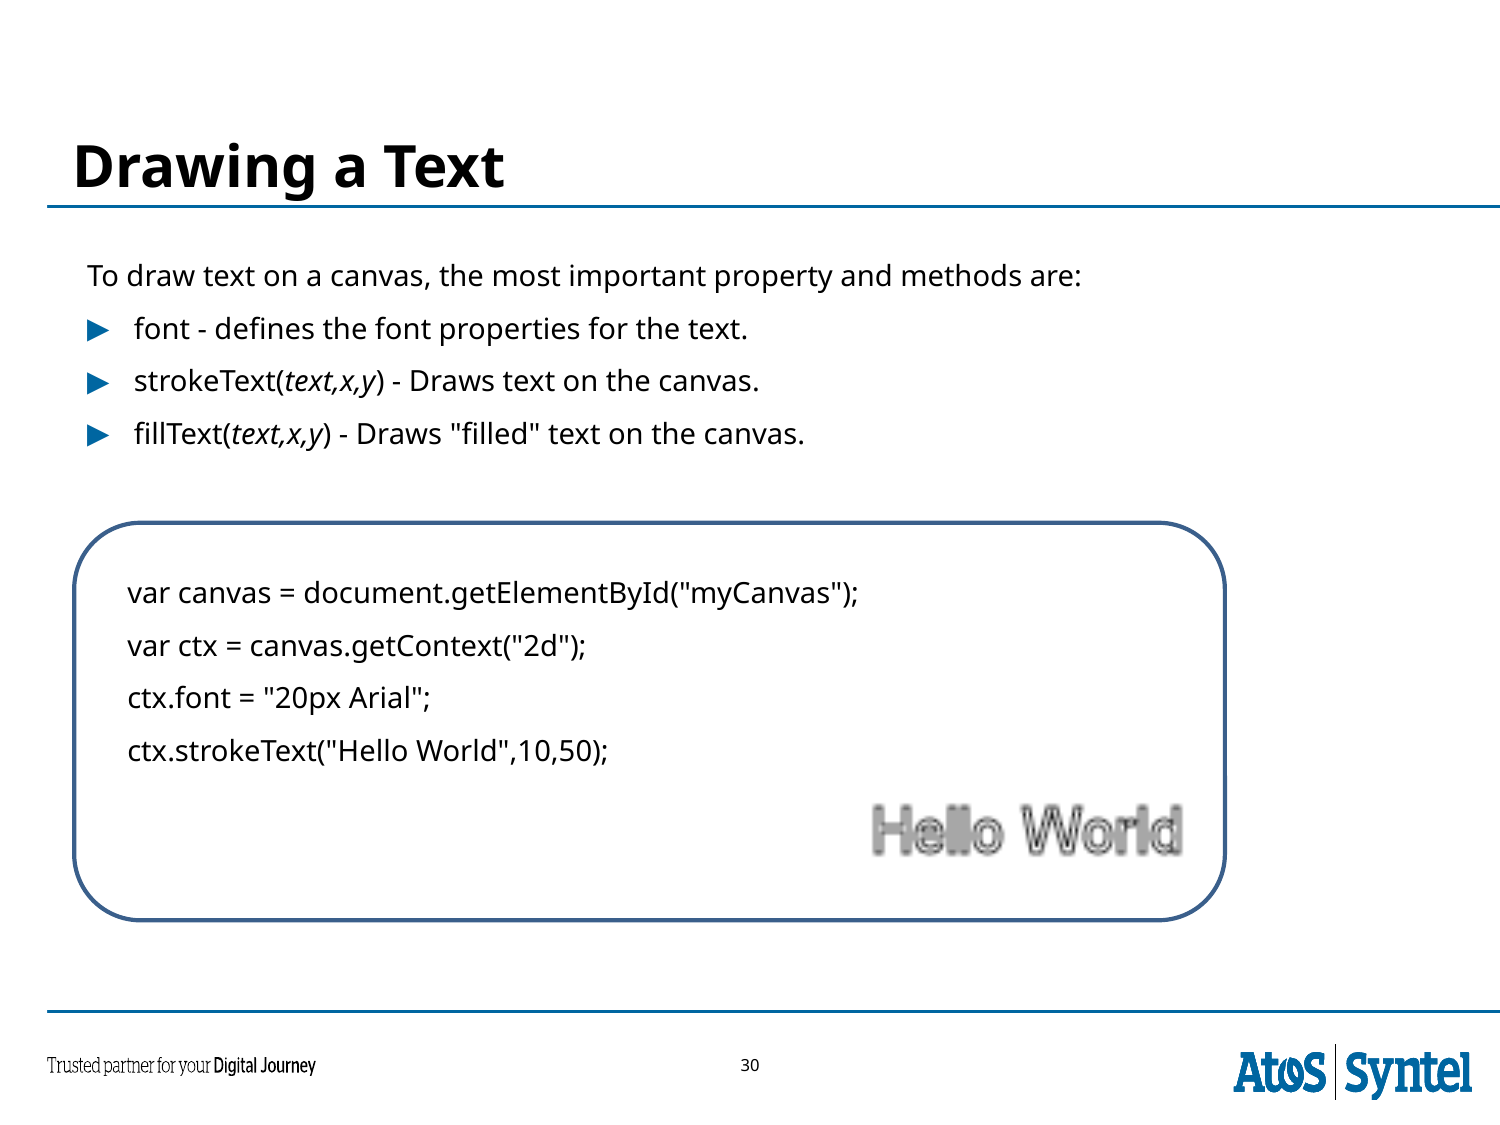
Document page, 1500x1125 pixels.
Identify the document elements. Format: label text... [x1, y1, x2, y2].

text_box var canvas = document.getElementById("myCanvas"); var ctx = canvas.getContext("2d"); ctx.font = "20px Arial"; ctx.strokeText("Hello World",10,50); [112, 549, 1175, 775]
text_box [74, 522, 1225, 921]
picture [849, 771, 1208, 885]
text_box Drawing a Text [72, 86, 1496, 189]
text_box To draw text on a canvas, the most important property and methods are: font - defines the font properties for the text. strokeText(text,x,y) - Draws text on the canvas. fillText(text,x,y) - Draws "filled" text on the canvas. [72, 232, 1298, 503]
